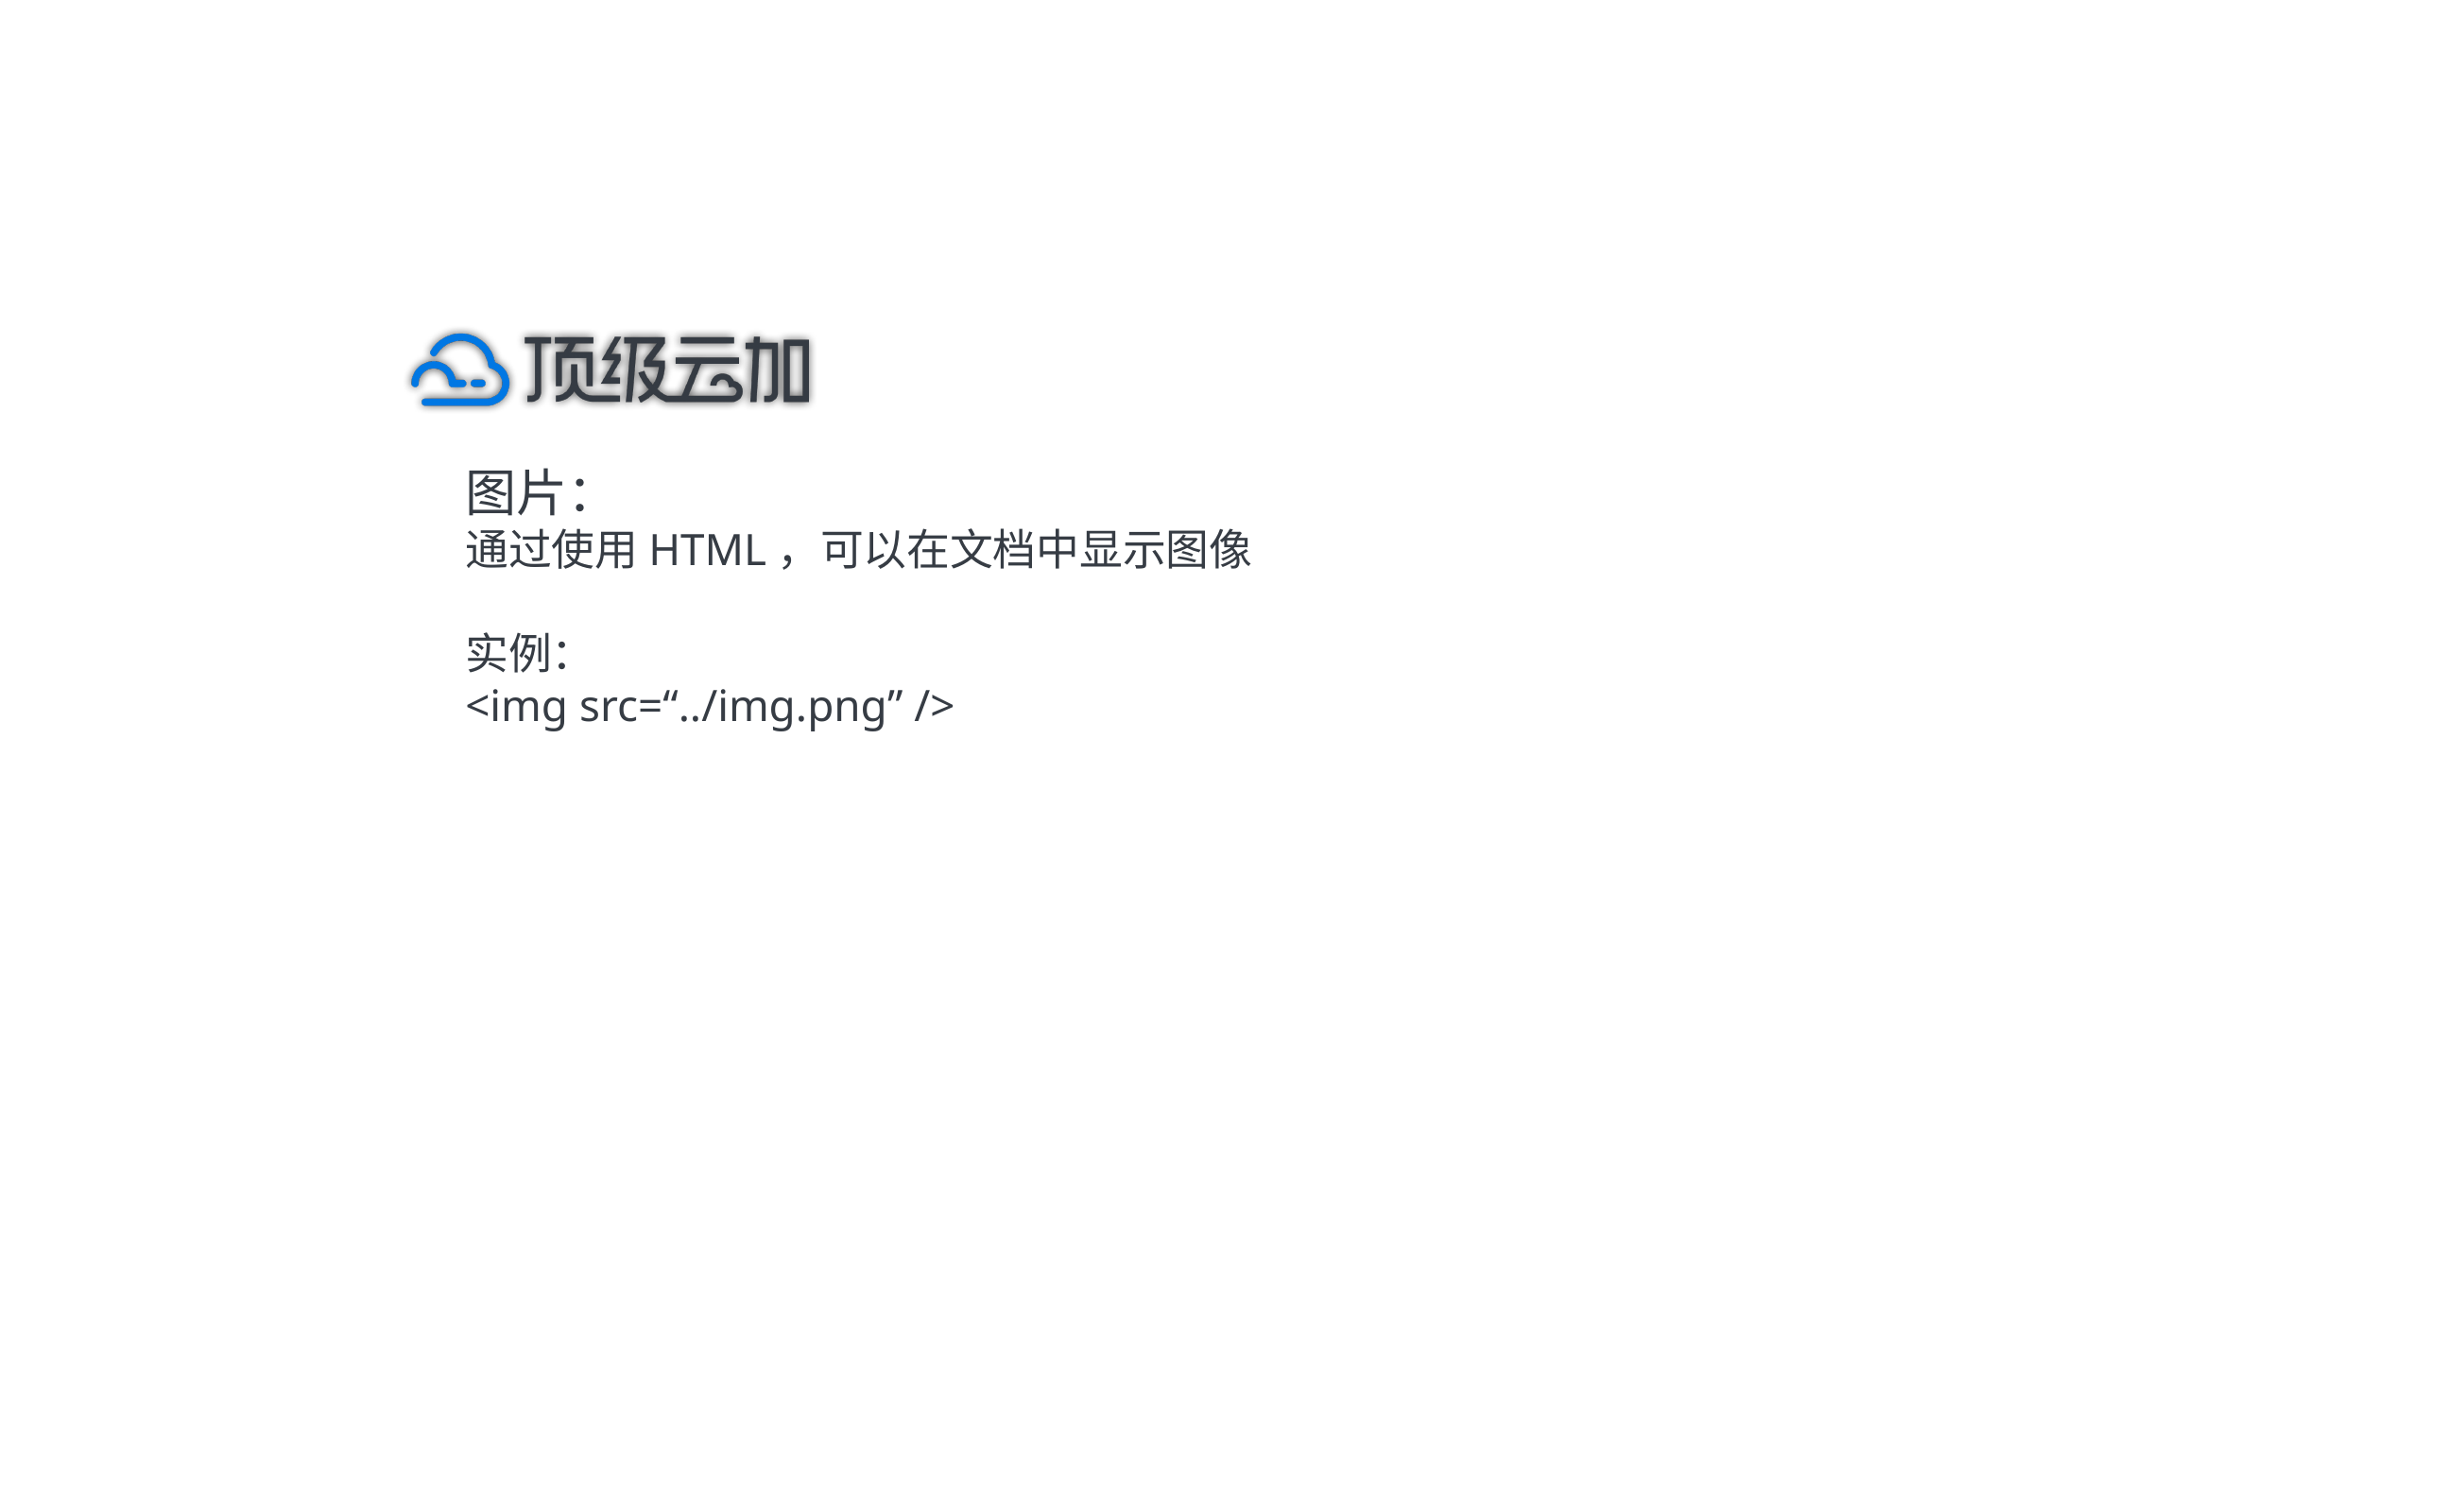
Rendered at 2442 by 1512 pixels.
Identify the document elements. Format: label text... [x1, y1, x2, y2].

title 图片： 通过使用HTML，可以在文档中显示图像 实例： <img src=“../img.png” /> [460, 455, 1982, 1140]
picture [362, 220, 858, 520]
